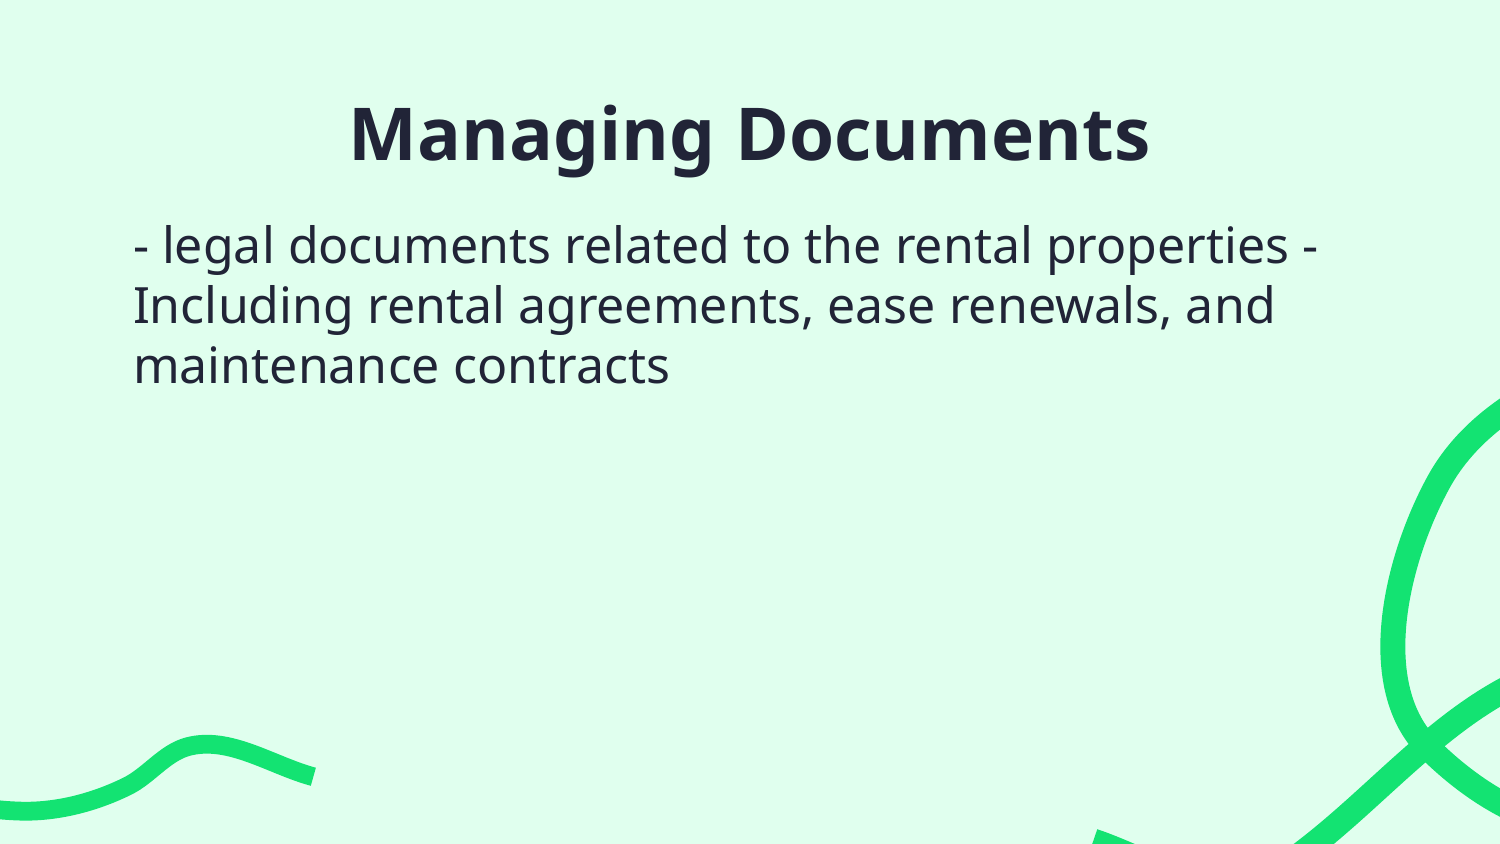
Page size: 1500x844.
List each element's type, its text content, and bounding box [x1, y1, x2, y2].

text_box [0, 742, 314, 812]
text_box [1093, 413, 1500, 844]
title Managing Documents [118, 72, 1382, 167]
subtitle - legal documents related to the rental properties - Including rental agreements, ease renewals, and maintenance contracts [118, 198, 1382, 756]
